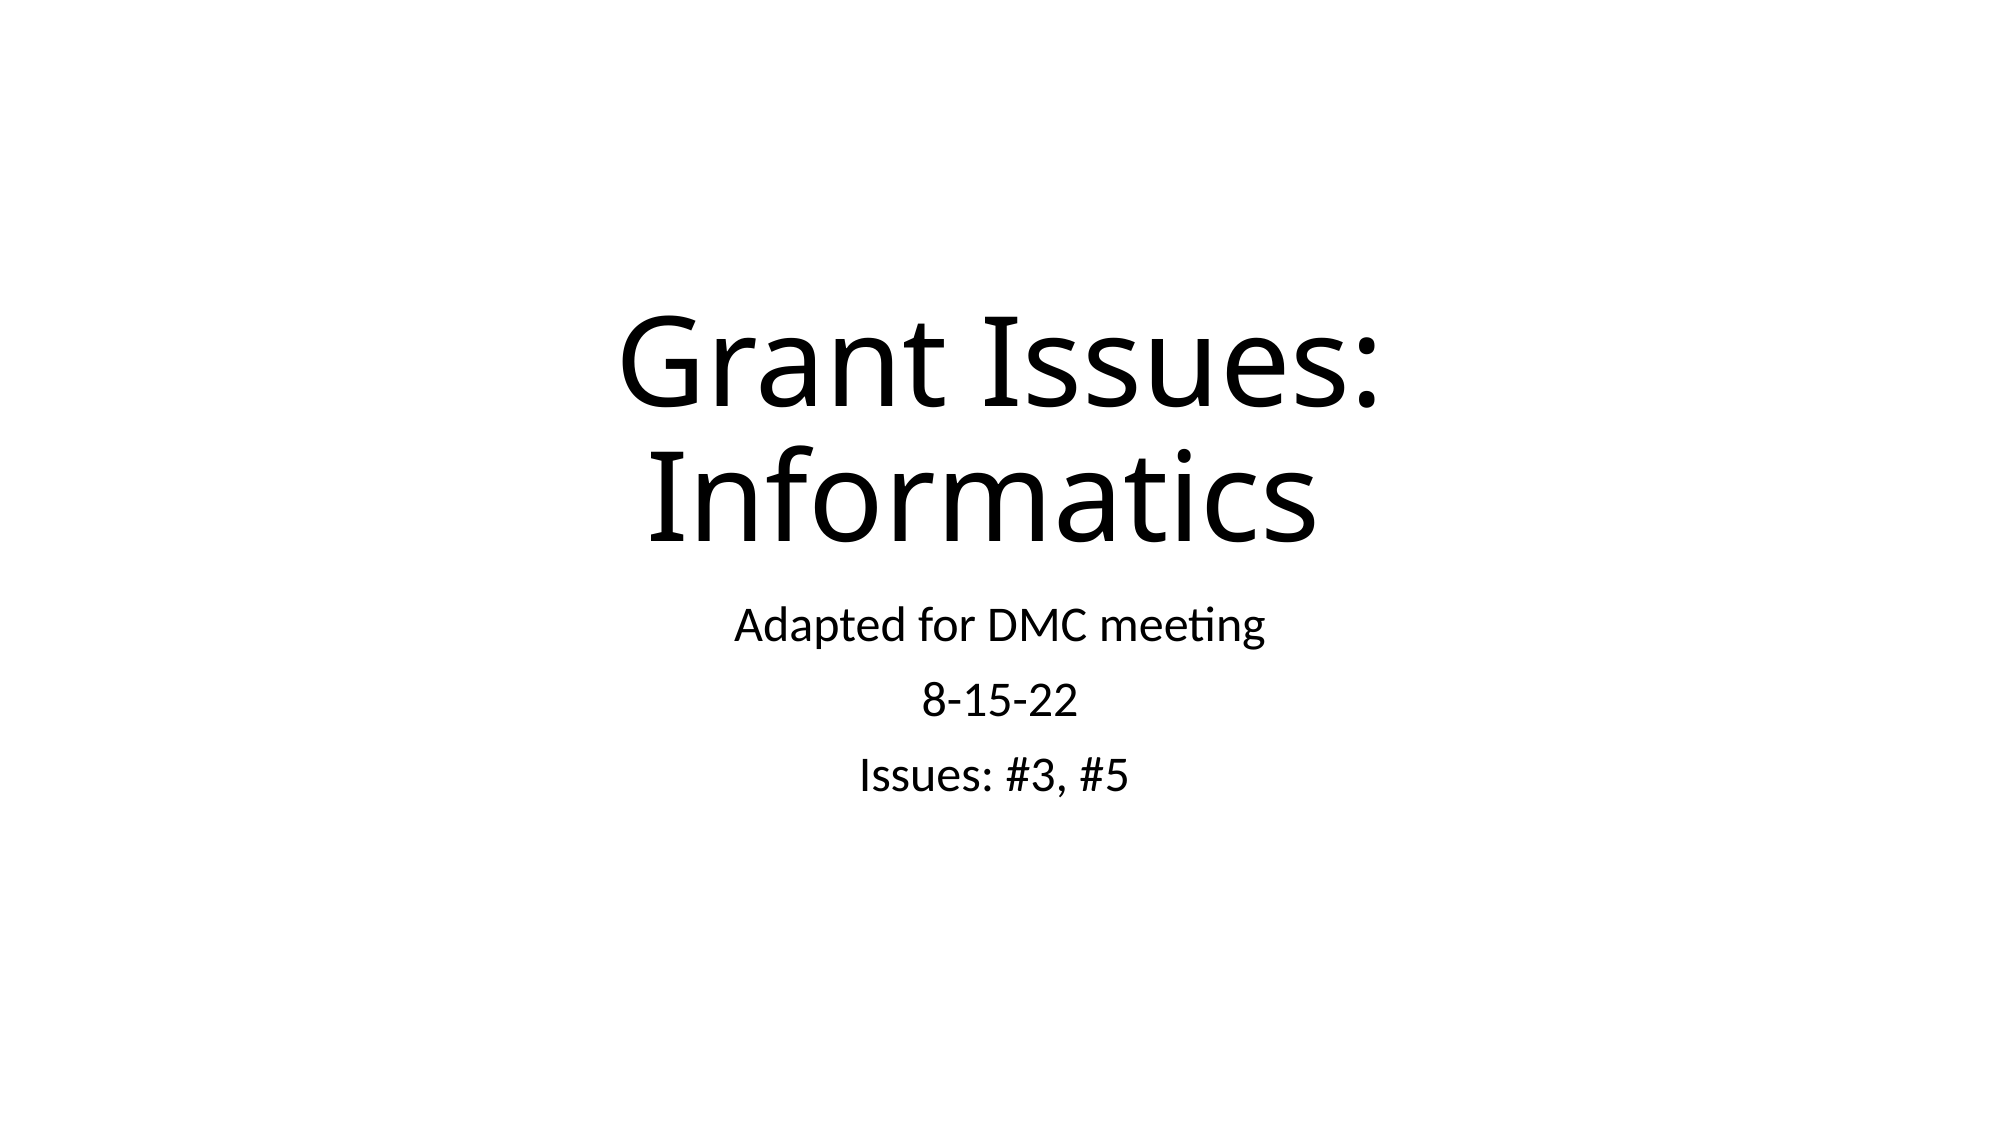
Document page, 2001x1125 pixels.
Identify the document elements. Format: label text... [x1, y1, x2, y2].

subtitle Adapted for DMC meeting 8-15-22 Issues: #3, #5 [249, 590, 1750, 863]
title Grant Issues: Informatics [249, 184, 1750, 576]
